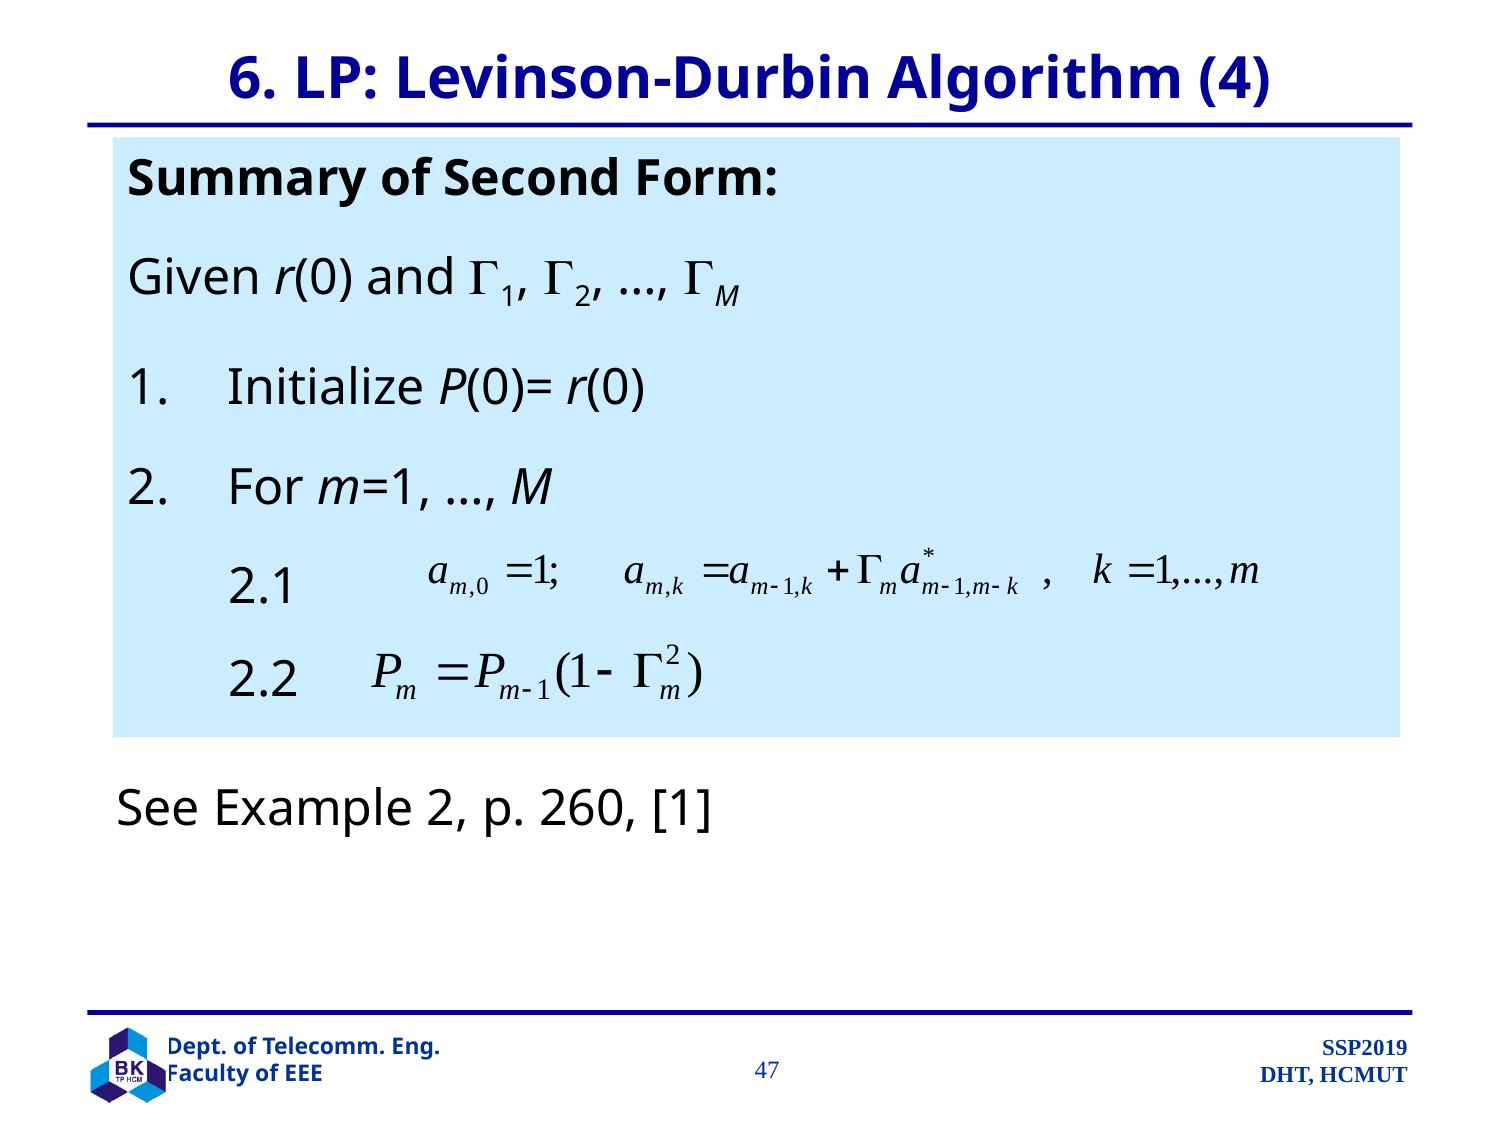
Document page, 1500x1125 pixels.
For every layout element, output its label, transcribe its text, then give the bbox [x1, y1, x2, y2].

list Summary of Second Form: Given r(0) and 1, 2, …, M Initialize P(0)= r(0) For m=1, …, M 2.1 2.2 [112, 137, 1401, 738]
slide_number 47 [424, 1037, 976, 1101]
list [362, 631, 713, 713]
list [420, 537, 1267, 616]
title 6. LP: Levinson-Durbin Algorithm (4) [0, 37, 1500, 113]
picture [87, 1024, 169, 1125]
text_box See Example 2, p. 260, [1] [101, 768, 728, 843]
